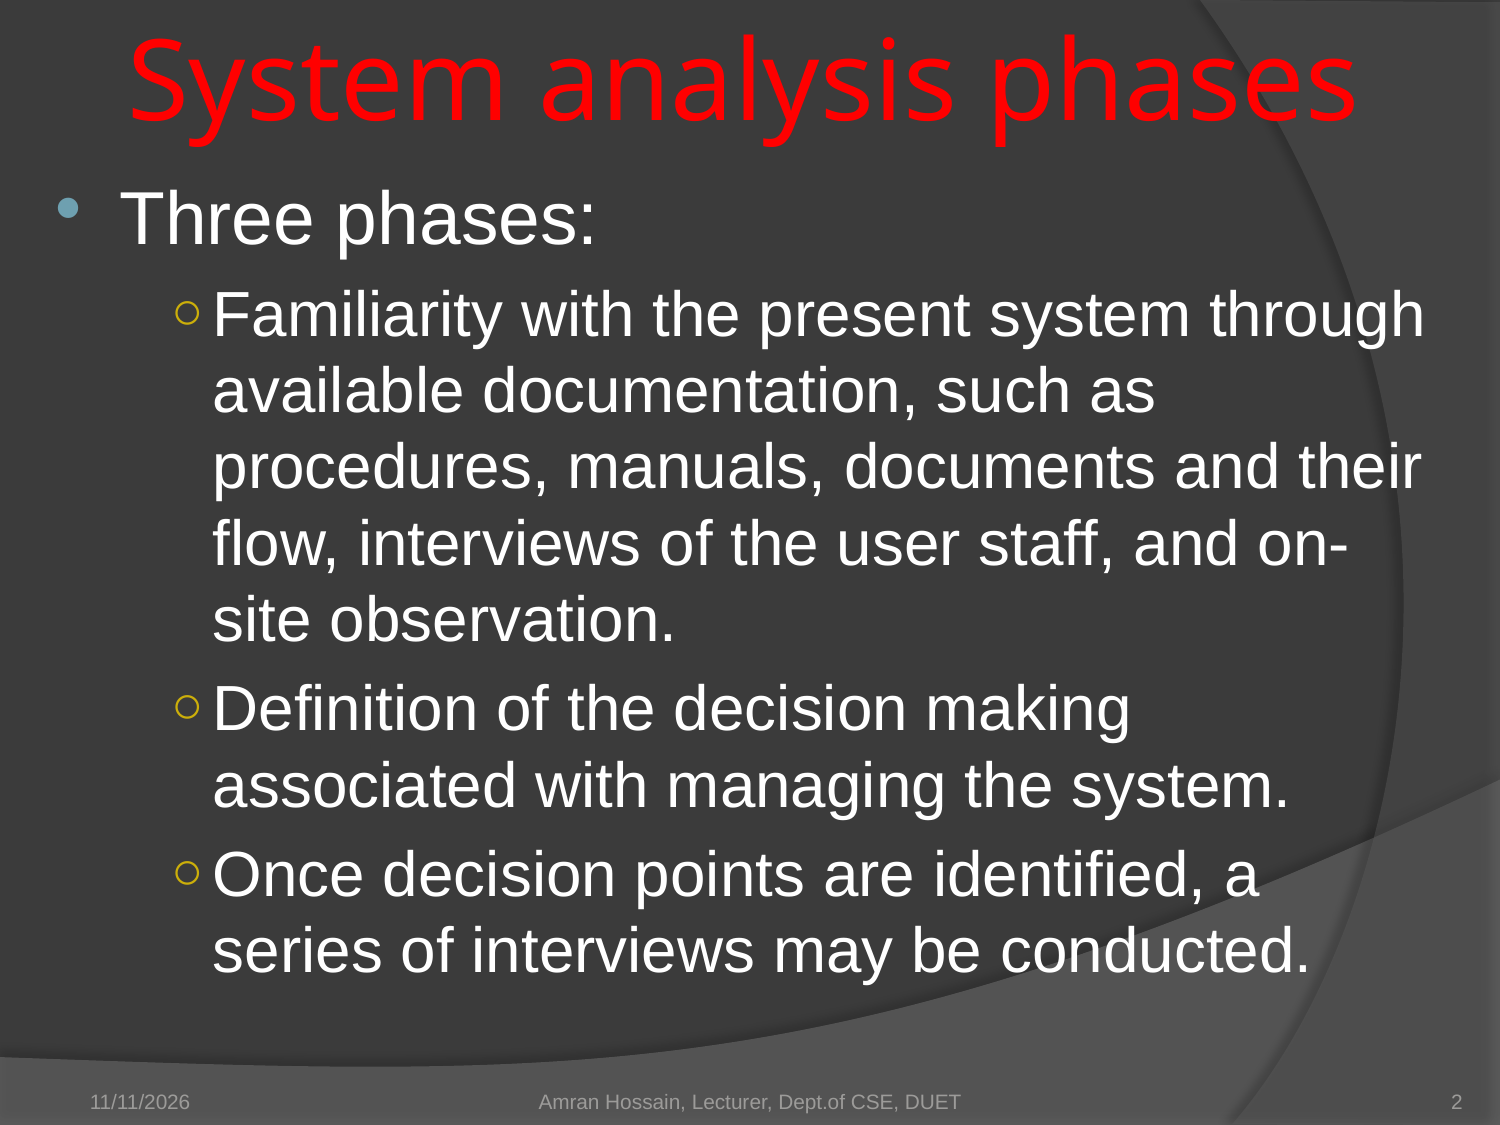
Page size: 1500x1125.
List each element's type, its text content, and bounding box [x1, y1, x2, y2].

footer Amran Hossain, Lecturer, Dept.of CSE, DUET [512, 1053, 988, 1114]
slide_number 2 [1337, 1053, 1463, 1114]
title System analysis phases [75, 0, 1413, 150]
list Three phases: Familiarity with the present system through available documentation, such as procedures, manuals, documents and their flow, interviews of the user staff, and on-site observation. Definition of the decision making associated with managing the system. Once decision points are identified, a series of interviews may be conducted. [37, 162, 1450, 1005]
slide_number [75, 1053, 425, 1114]
